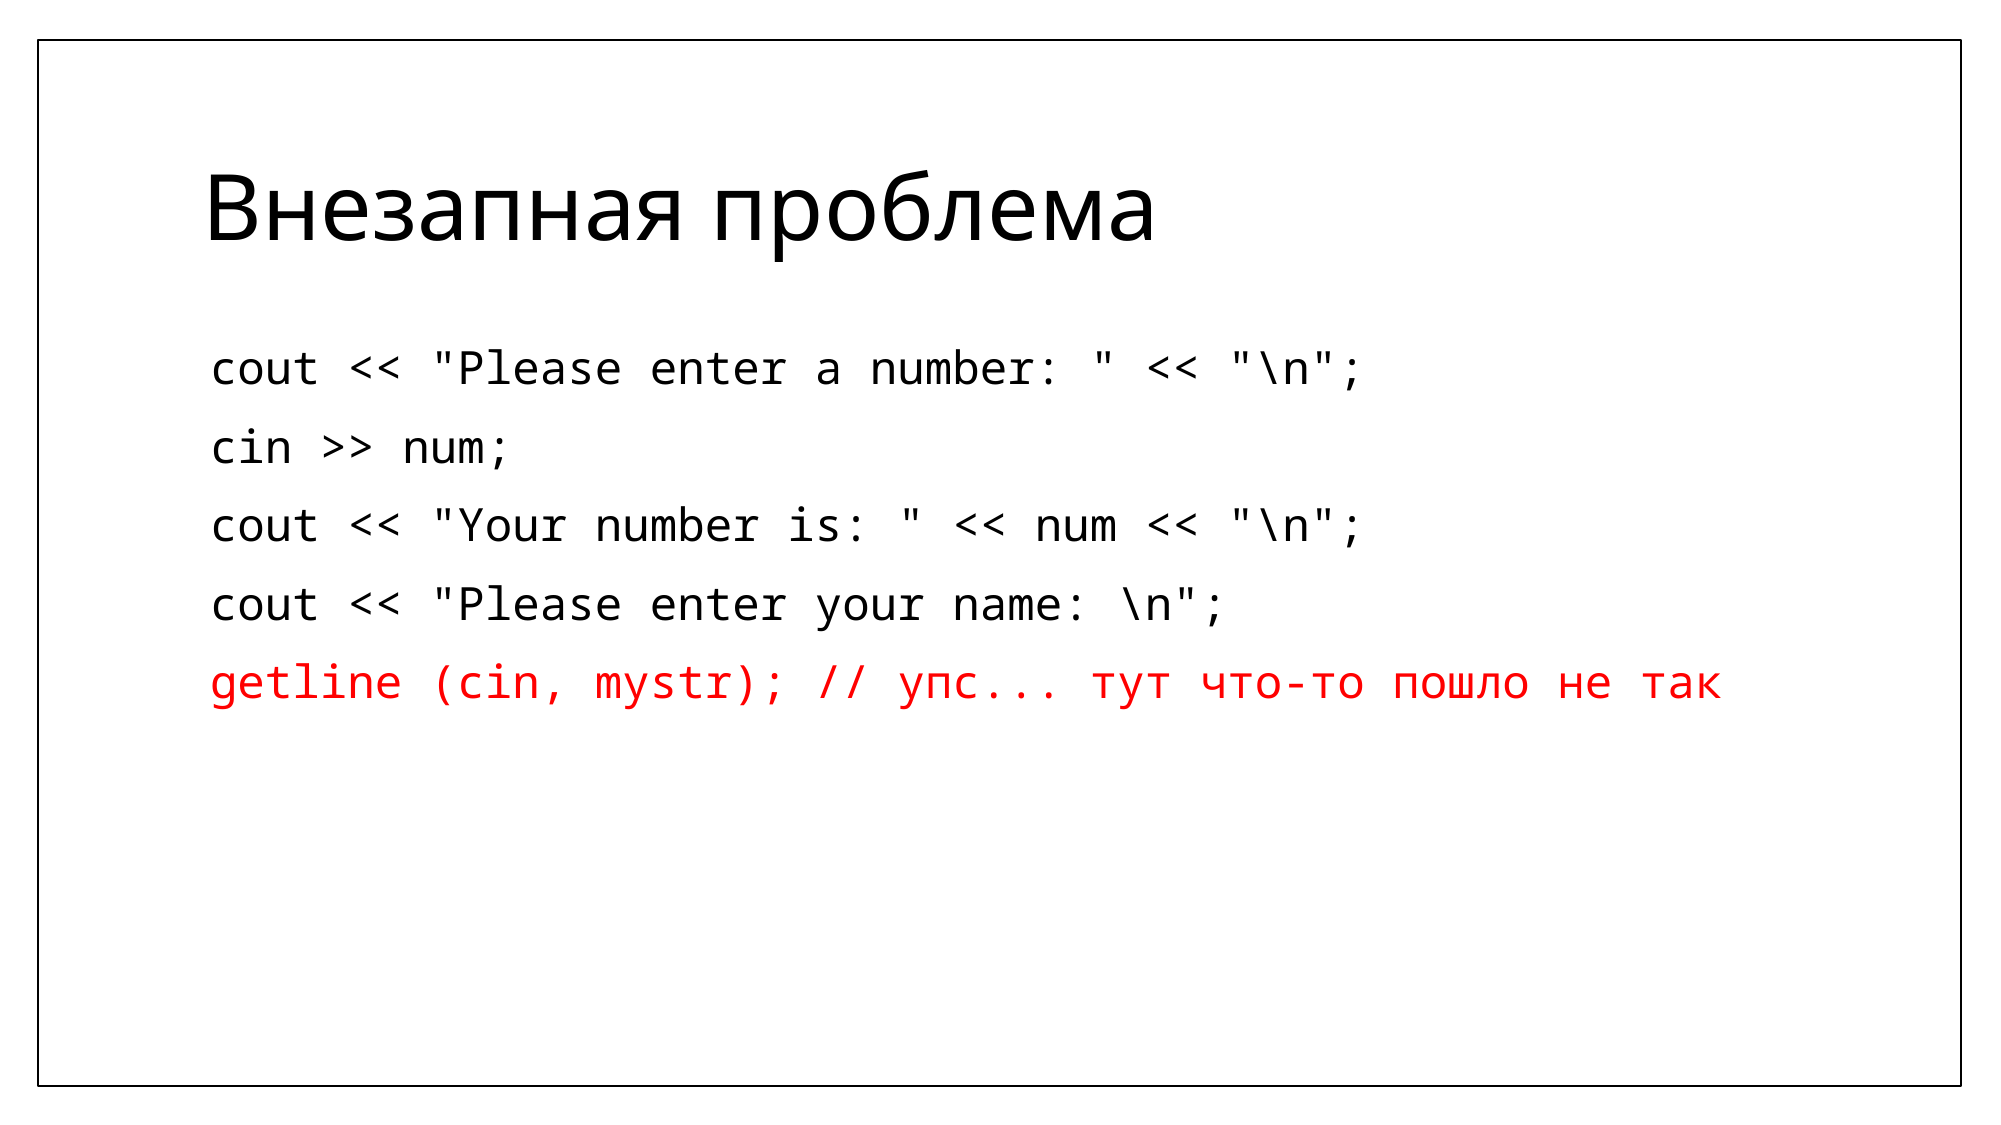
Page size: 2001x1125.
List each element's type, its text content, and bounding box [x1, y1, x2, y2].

list cout << "Please enter a number: " << "\n"; cin >> num; cout << "Your number is: " << num << "\n"; cout << "Please enter your name: \n"; getline (cin, mystr); // упс... тут что-то пошло не так [187, 337, 1808, 1000]
title Внезапная проблема [187, 99, 1808, 323]
